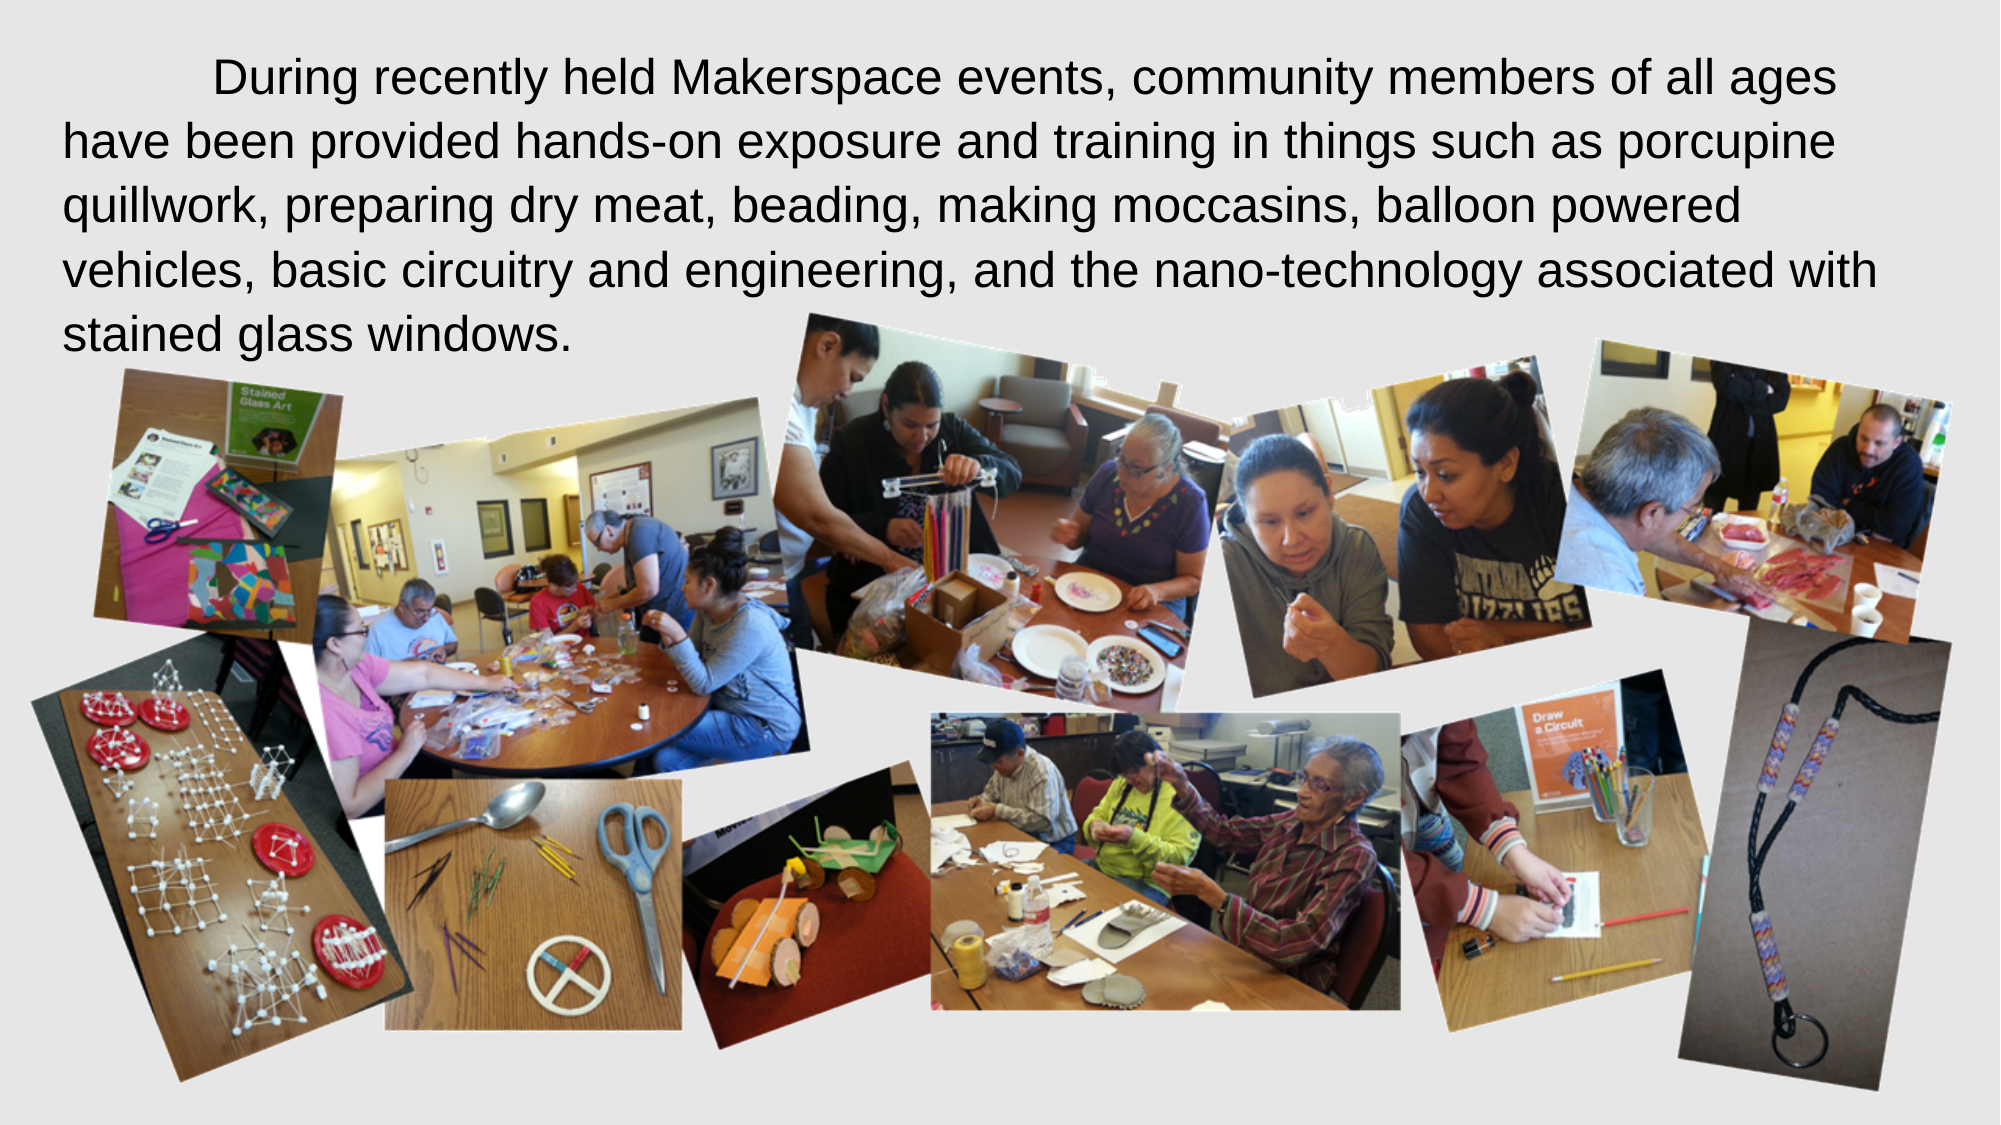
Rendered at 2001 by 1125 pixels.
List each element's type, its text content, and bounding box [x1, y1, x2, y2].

text_box During recently held Makerspace events, community members of all ages have been provided hands-on exposure and training in things such as porcupine quillwork, preparing dry meat, beading, making moccasins, balloon powered vehicles, basic circuitry and engineering, and the nano-technology associated with stained glass windows. [47, 32, 1938, 305]
picture [27, 308, 1959, 1095]
